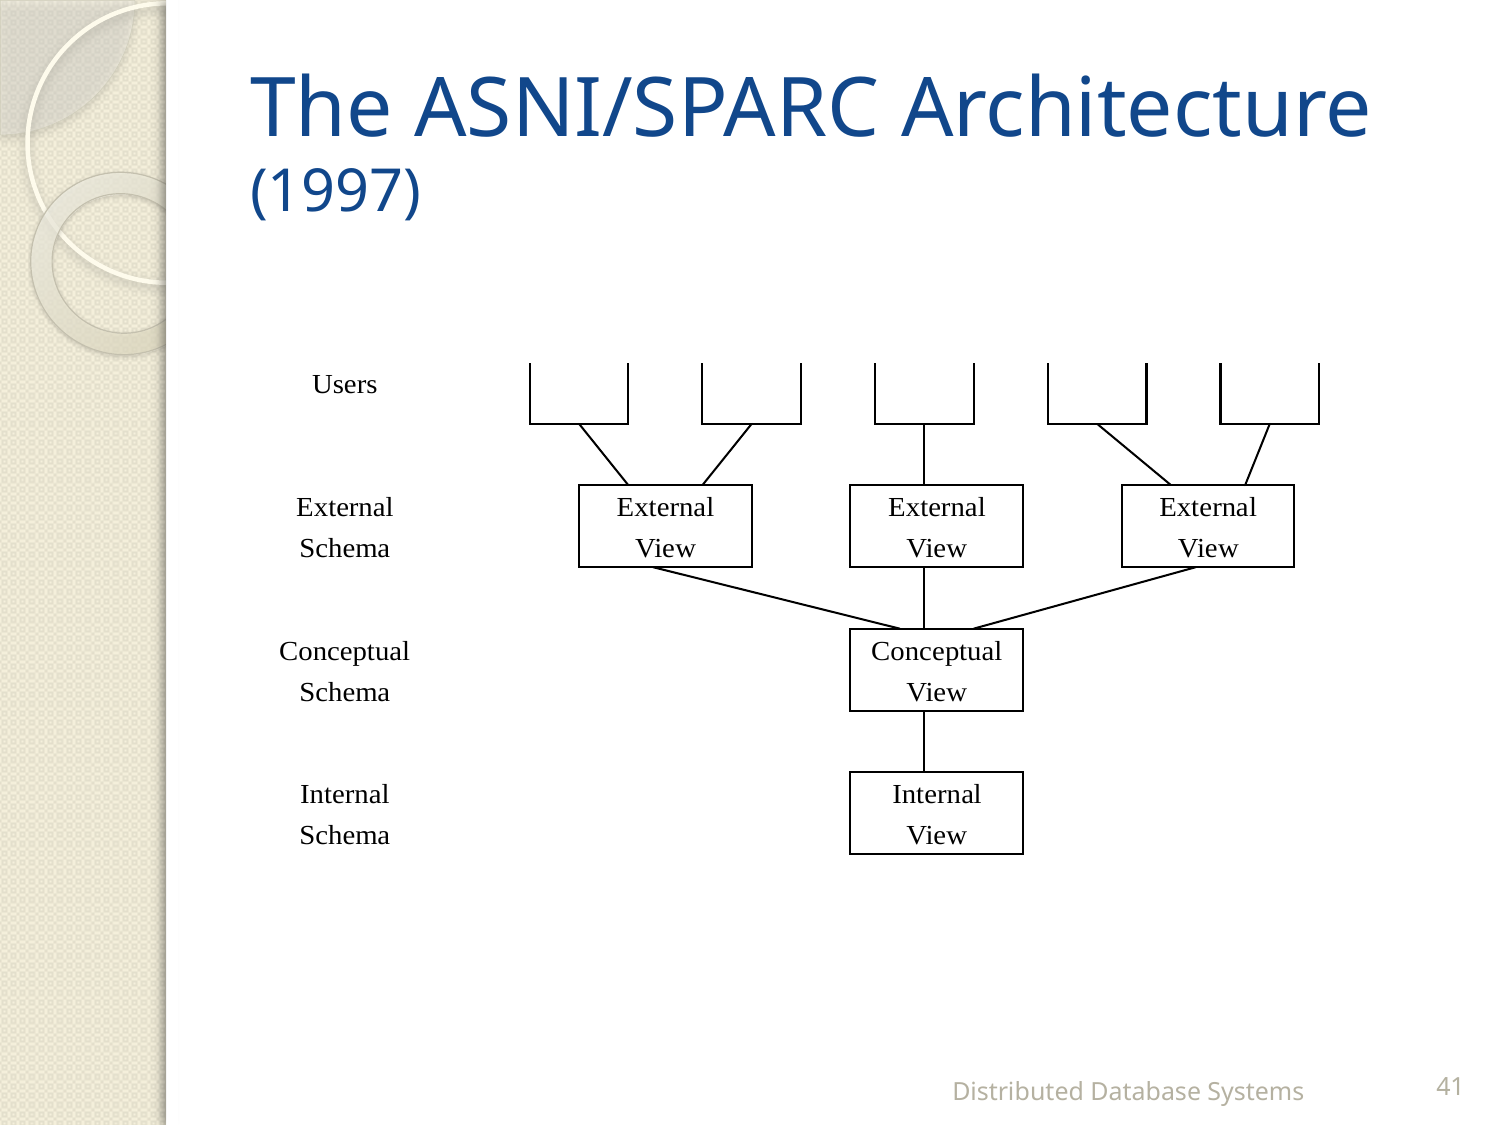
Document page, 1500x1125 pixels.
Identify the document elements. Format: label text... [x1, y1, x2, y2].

title The ASNI/SPARC Architecture (1997) [235, 45, 1466, 233]
slide_number 41 [1413, 1034, 1488, 1113]
footer Distributed Database Systems [937, 1034, 1413, 1113]
picture [257, 362, 1409, 902]
